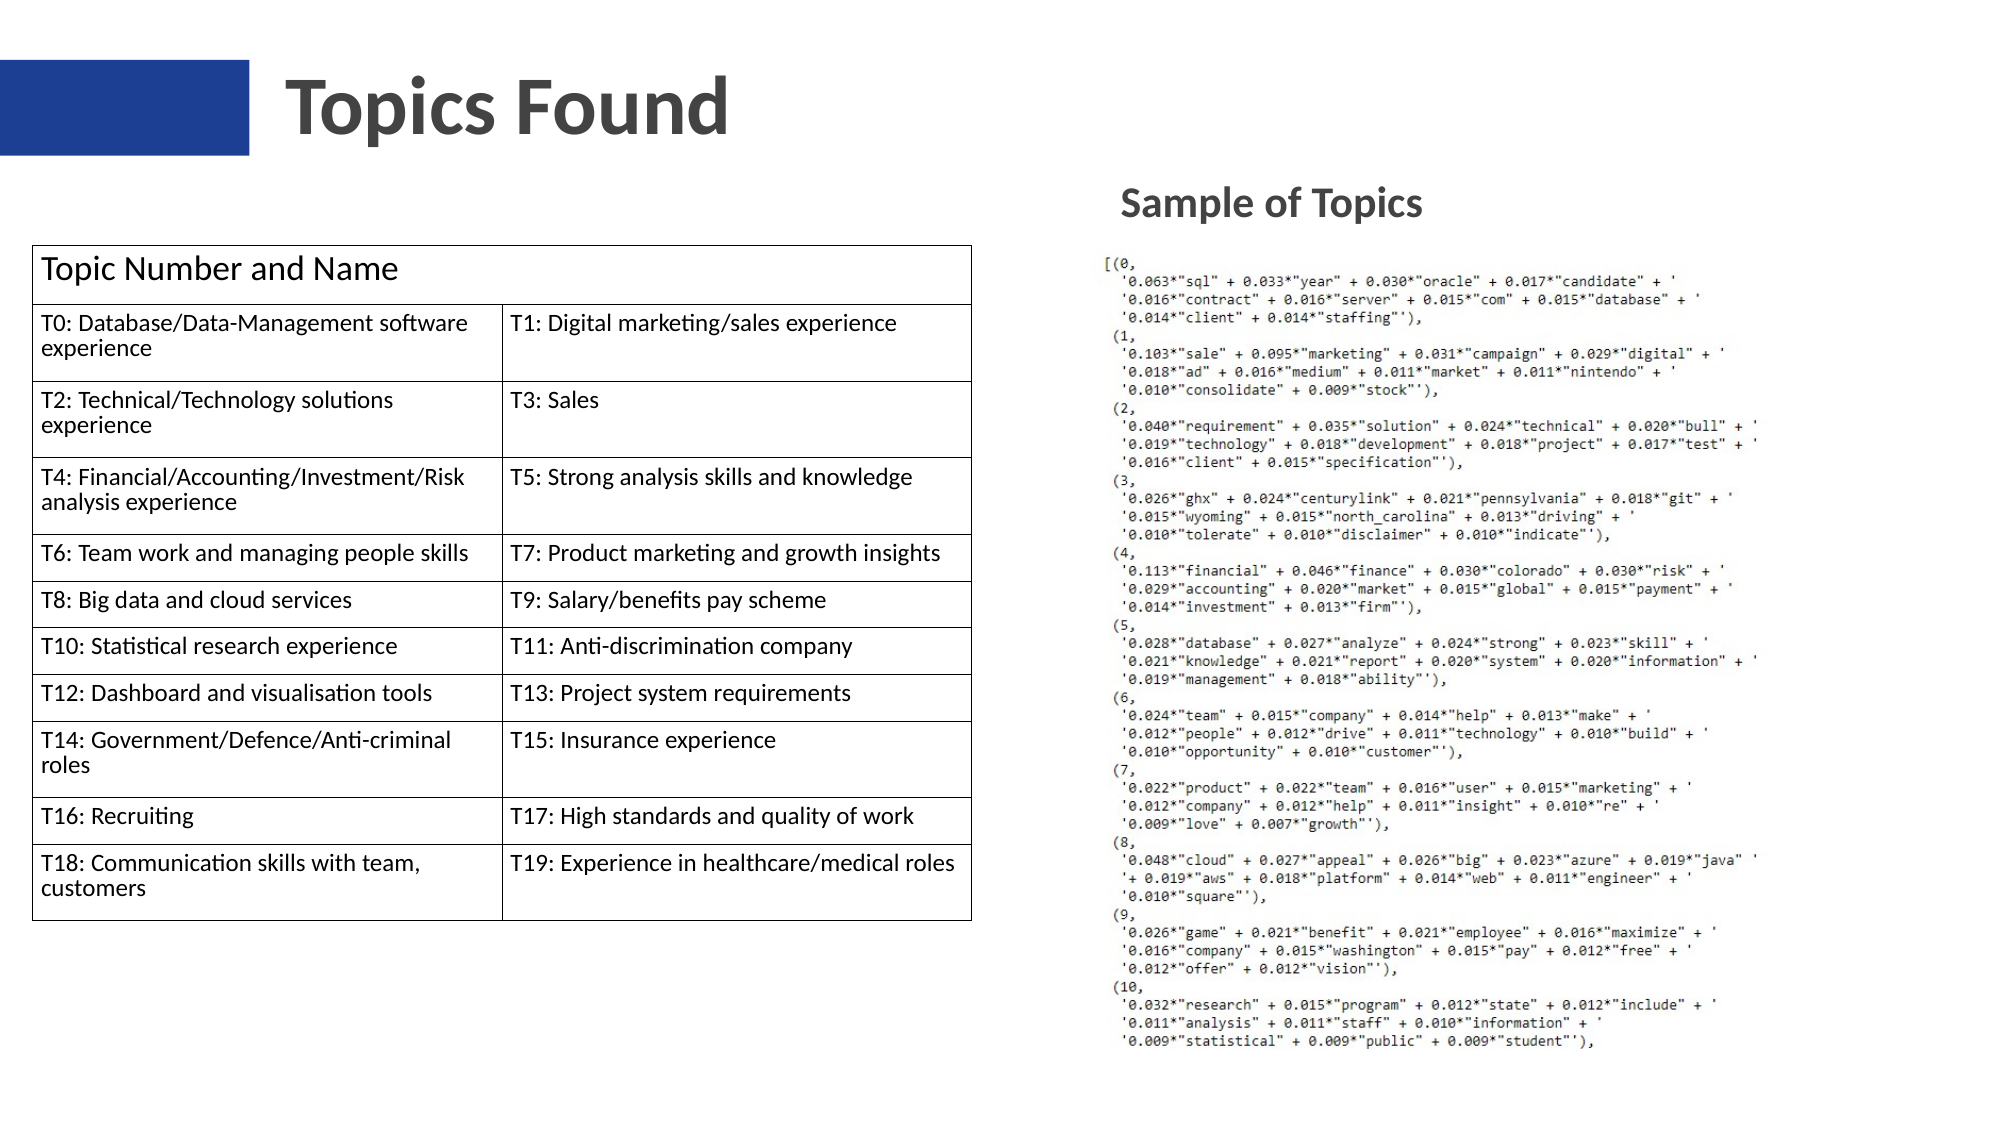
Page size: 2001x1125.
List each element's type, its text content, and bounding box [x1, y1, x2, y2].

table_cell T2: Technical/Technology solutions experience [33, 382, 502, 457]
table_cell T0: Database/Data-Management software experience [33, 305, 502, 381]
table_cell T10: Statistical research experience [33, 628, 502, 674]
table_cell T5: Strong analysis skills and knowledge [503, 458, 971, 534]
table_cell T9: Salary/benefits pay scheme [503, 582, 971, 627]
table_cell T16: Recruiting [33, 798, 502, 844]
table_cell T19: Experience in healthcare/medical roles [503, 845, 971, 920]
table_cell T17: High standards and quality of work [503, 798, 971, 844]
text_box Topics Found [277, 55, 1855, 161]
table_cell T1: Digital marketing/sales experience [503, 305, 971, 381]
picture [1080, 249, 1773, 1106]
table_cell T8: Big data and cloud services [33, 582, 502, 627]
table_cell T6: Team work and managing people skills [33, 535, 502, 581]
table_cell T3: Sales [503, 382, 971, 457]
table_cell T12: Dashboard and visualisation tools [33, 675, 502, 721]
table_cell T7: Product marketing and growth insights [503, 535, 971, 581]
text_box Sample of Topics [1113, 172, 2000, 235]
table_cell T15: Insurance experience [503, 722, 971, 797]
table_header Topic Number and Name [33, 246, 971, 304]
table_cell T14: Government/Defence/Anti-criminal roles [33, 722, 502, 797]
table_cell T4: Financial/Accounting/Investment/Risk analysis experience [33, 458, 502, 534]
table_cell T13: Project system requirements [503, 675, 971, 721]
table_cell T18: Communication skills with team, customers [33, 845, 502, 920]
table_cell T11: Anti-discrimination company [503, 628, 971, 674]
text_box [0, 59, 250, 156]
